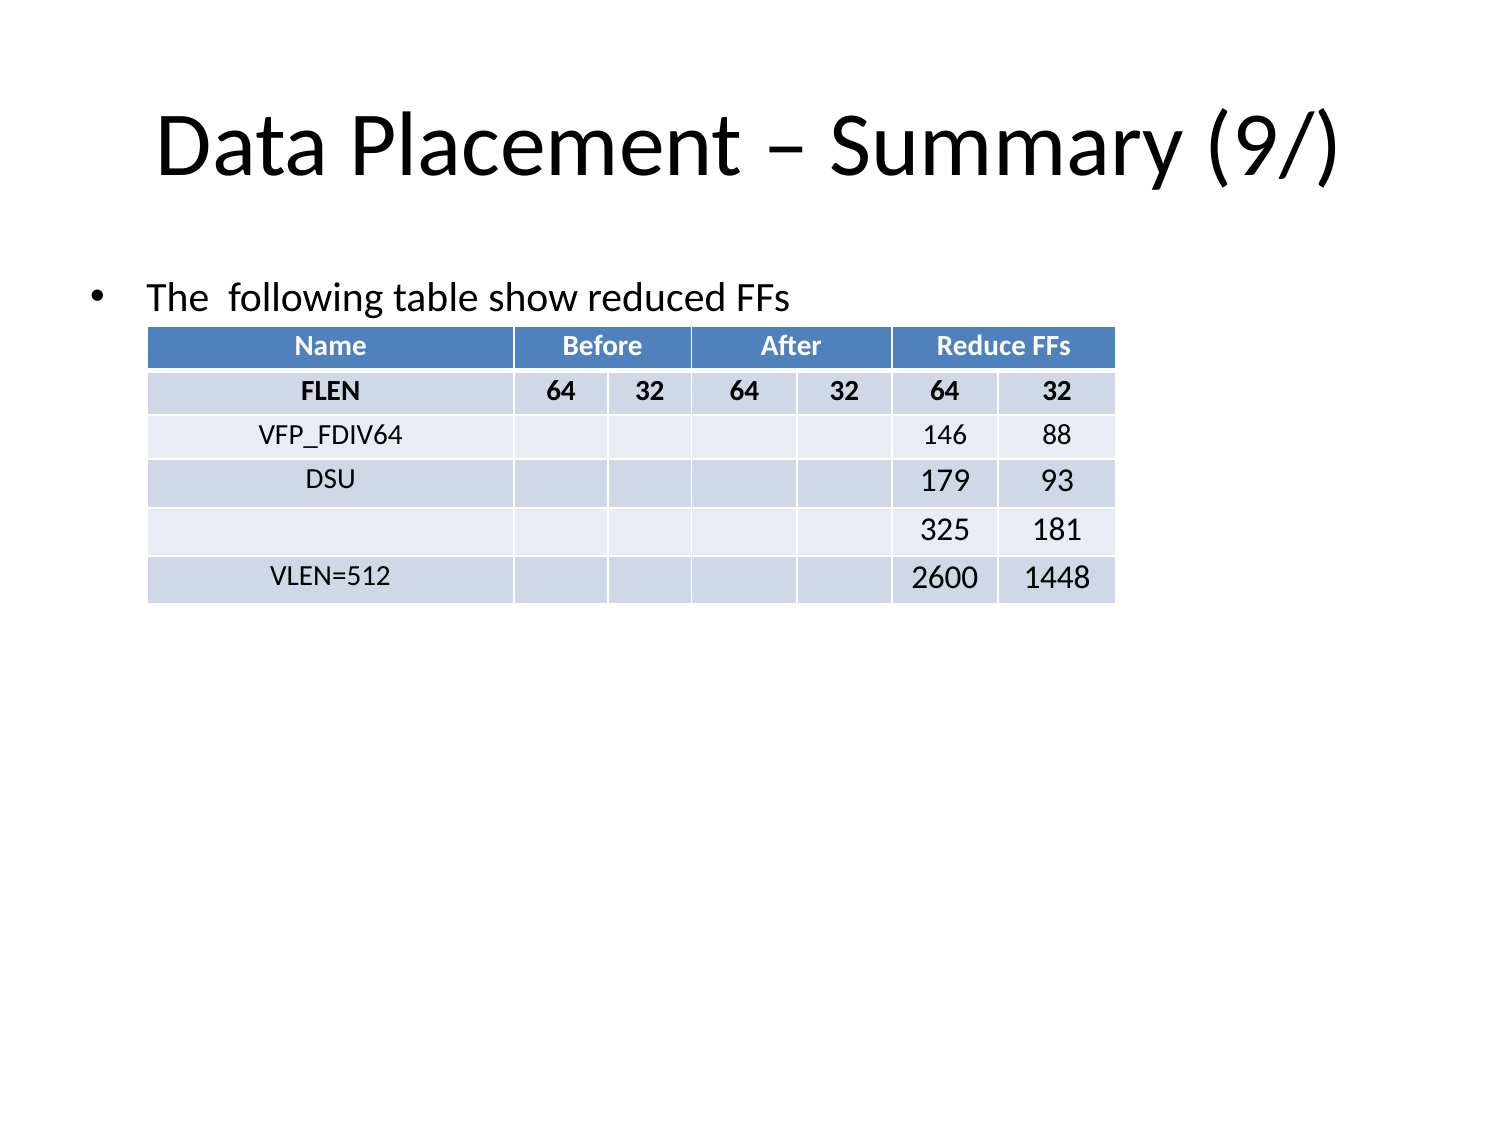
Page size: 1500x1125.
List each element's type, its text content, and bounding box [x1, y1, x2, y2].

table_cell 32 [798, 373, 891, 414]
list The following table show reduced FFs [75, 262, 1425, 1005]
table_cell 32 [999, 373, 1115, 414]
table_cell [692, 557, 796, 603]
table_cell 181 [999, 509, 1115, 555]
table_cell DSU [148, 460, 513, 507]
table_cell [609, 557, 691, 603]
table_cell 1448 [999, 557, 1115, 603]
table_cell [148, 509, 513, 555]
table_cell 146 [893, 416, 997, 458]
table_header Before [515, 327, 691, 368]
table_cell [515, 460, 607, 507]
table_header Name [148, 327, 513, 368]
table_cell 179 [893, 460, 997, 507]
table_cell 93 [999, 460, 1115, 507]
table_cell 325 [893, 509, 997, 555]
table_cell [692, 416, 796, 458]
table_header After [692, 327, 891, 368]
table_cell [692, 509, 796, 555]
table_cell [609, 509, 691, 555]
table_cell [798, 416, 891, 458]
table_cell 2600 [893, 557, 997, 603]
table_cell 32 [609, 373, 691, 414]
table_cell [609, 416, 691, 458]
table_cell [515, 509, 607, 555]
table_cell 64 [515, 373, 607, 414]
table_cell VLEN=512 [148, 557, 513, 603]
table_cell 88 [999, 416, 1115, 458]
table_cell [692, 460, 796, 507]
table_cell 64 [692, 373, 796, 414]
table_header Reduce FFs [893, 327, 1115, 368]
table_cell [515, 416, 607, 458]
table_cell 64 [893, 373, 997, 414]
table_cell [609, 460, 691, 507]
table_cell [798, 557, 891, 603]
title Data Placement – Summary (9/) [75, 45, 1425, 233]
table_cell [798, 509, 891, 555]
table_cell [798, 460, 891, 507]
table_cell VFP_FDIV64 [148, 416, 513, 458]
table_cell FLEN [148, 373, 513, 414]
table_cell [515, 557, 607, 603]
